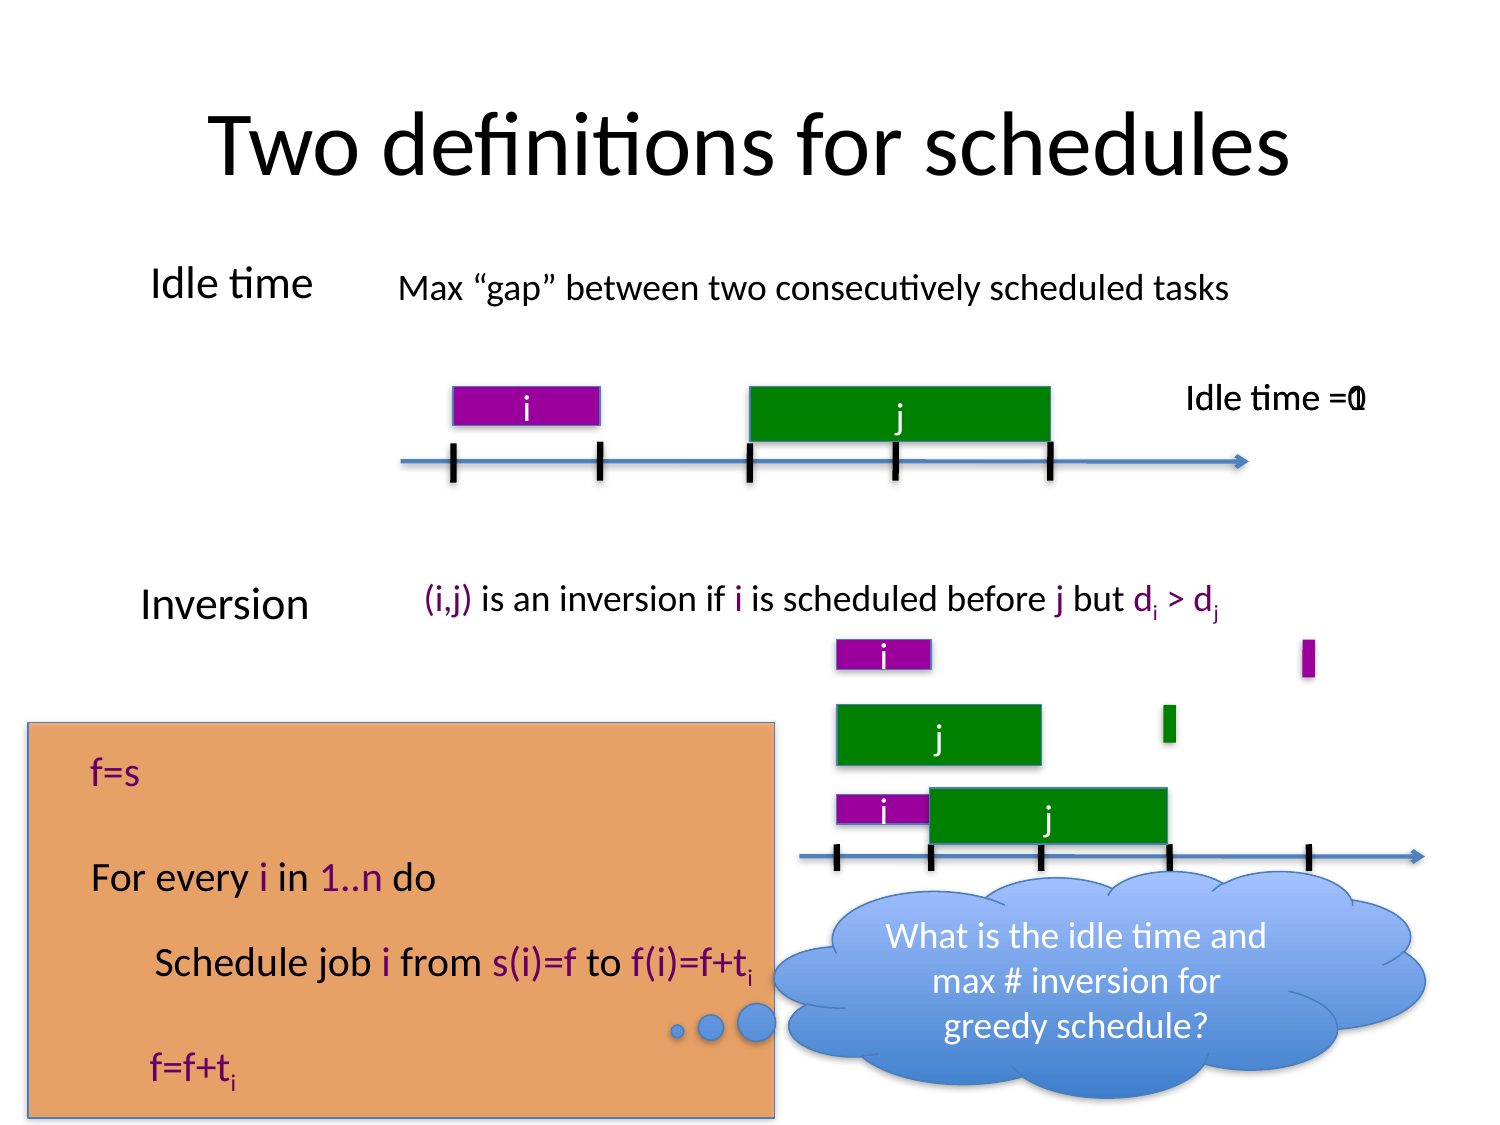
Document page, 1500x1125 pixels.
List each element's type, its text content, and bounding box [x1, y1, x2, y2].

text_box Idle time [135, 245, 329, 316]
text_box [400, 441, 1250, 483]
text_box Max “gap” between two consecutively scheduled tasks [383, 255, 1245, 316]
title Two definitions for schedules [75, 45, 1425, 233]
text_box What is the idle time and max # inversion for greedy schedule? [779, 880, 1427, 1099]
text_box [836, 787, 1168, 845]
text_box Inversion [125, 566, 325, 637]
text_box i [452, 386, 601, 426]
text_box (i,j) is an inversion if i is scheduled before j but di > dj [408, 566, 1234, 633]
text_box Idle time =0 [1170, 365, 1382, 425]
text_box j [749, 386, 1051, 440]
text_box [799, 843, 1426, 871]
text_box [836, 639, 1310, 766]
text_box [27, 722, 775, 1119]
